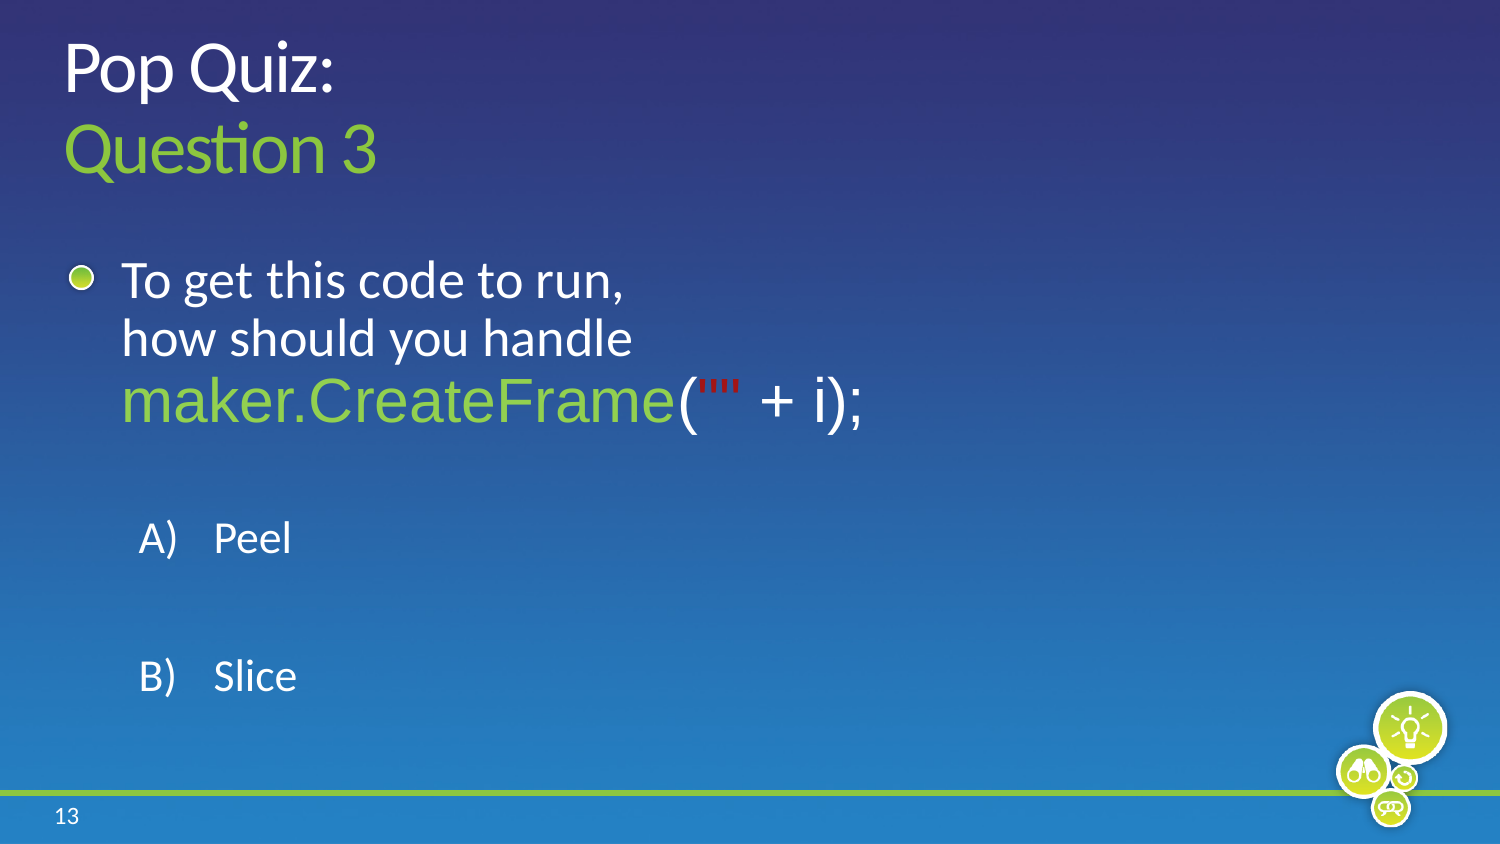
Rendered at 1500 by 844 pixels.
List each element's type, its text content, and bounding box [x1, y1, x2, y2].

list To get this code to run, how should you handle maker.CreateFrame("" + i); Peel Slice [62, 173, 1438, 688]
title Pop Quiz: Question 3 [63, 28, 1438, 173]
picture [0, 0, 1500, 844]
